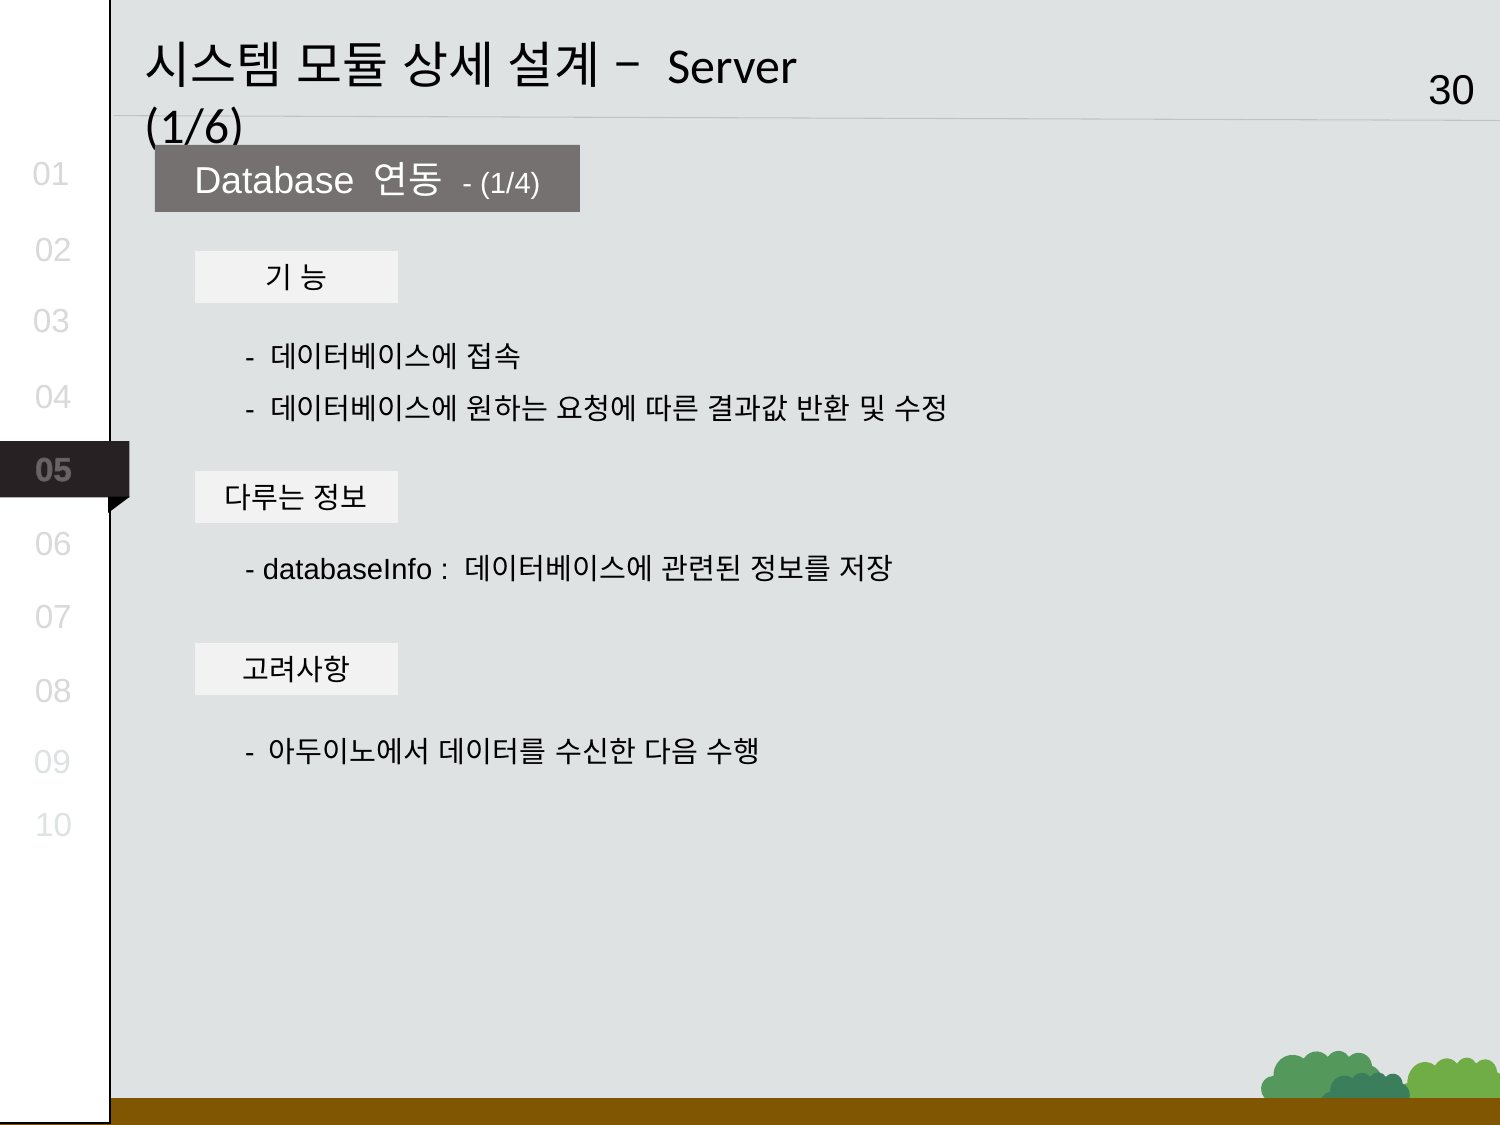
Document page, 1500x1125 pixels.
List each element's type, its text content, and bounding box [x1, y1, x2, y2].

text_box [113, 115, 1500, 121]
text_box - 아두이노에서 데이터를 수신한 다음 수행 [230, 690, 1257, 776]
text_box [0, 0, 111, 440]
text_box [109, 440, 130, 496]
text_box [154, 144, 1305, 587]
text_box 01 [17, 144, 92, 200]
text_box 10 [20, 795, 95, 851]
text_box [1404, 1056, 1500, 1097]
text_box 시스템 모듈 상세 설계 – Server (1/6) [129, 26, 921, 115]
text_box [0, 498, 111, 1124]
text_box 07 [20, 588, 94, 643]
text_box [0, 1097, 1500, 1125]
text_box 05 [20, 440, 109, 496]
text_box [0, 440, 108, 498]
text_box 고려사항 [194, 642, 399, 696]
text_box 시스템 모듈 상세 설계 – Server (1/6) [129, 121, 921, 222]
text_box 02 [20, 220, 94, 276]
text_box 04 [20, 367, 94, 423]
text_box 08 [20, 661, 94, 717]
text_box [108, 496, 130, 513]
text_box [1260, 1049, 1380, 1097]
text_box [1321, 1071, 1411, 1097]
text_box 06 [20, 514, 94, 570]
text_box 30 [1413, 55, 1494, 115]
text_box 09 [19, 732, 94, 788]
text_box 03 [18, 292, 93, 347]
